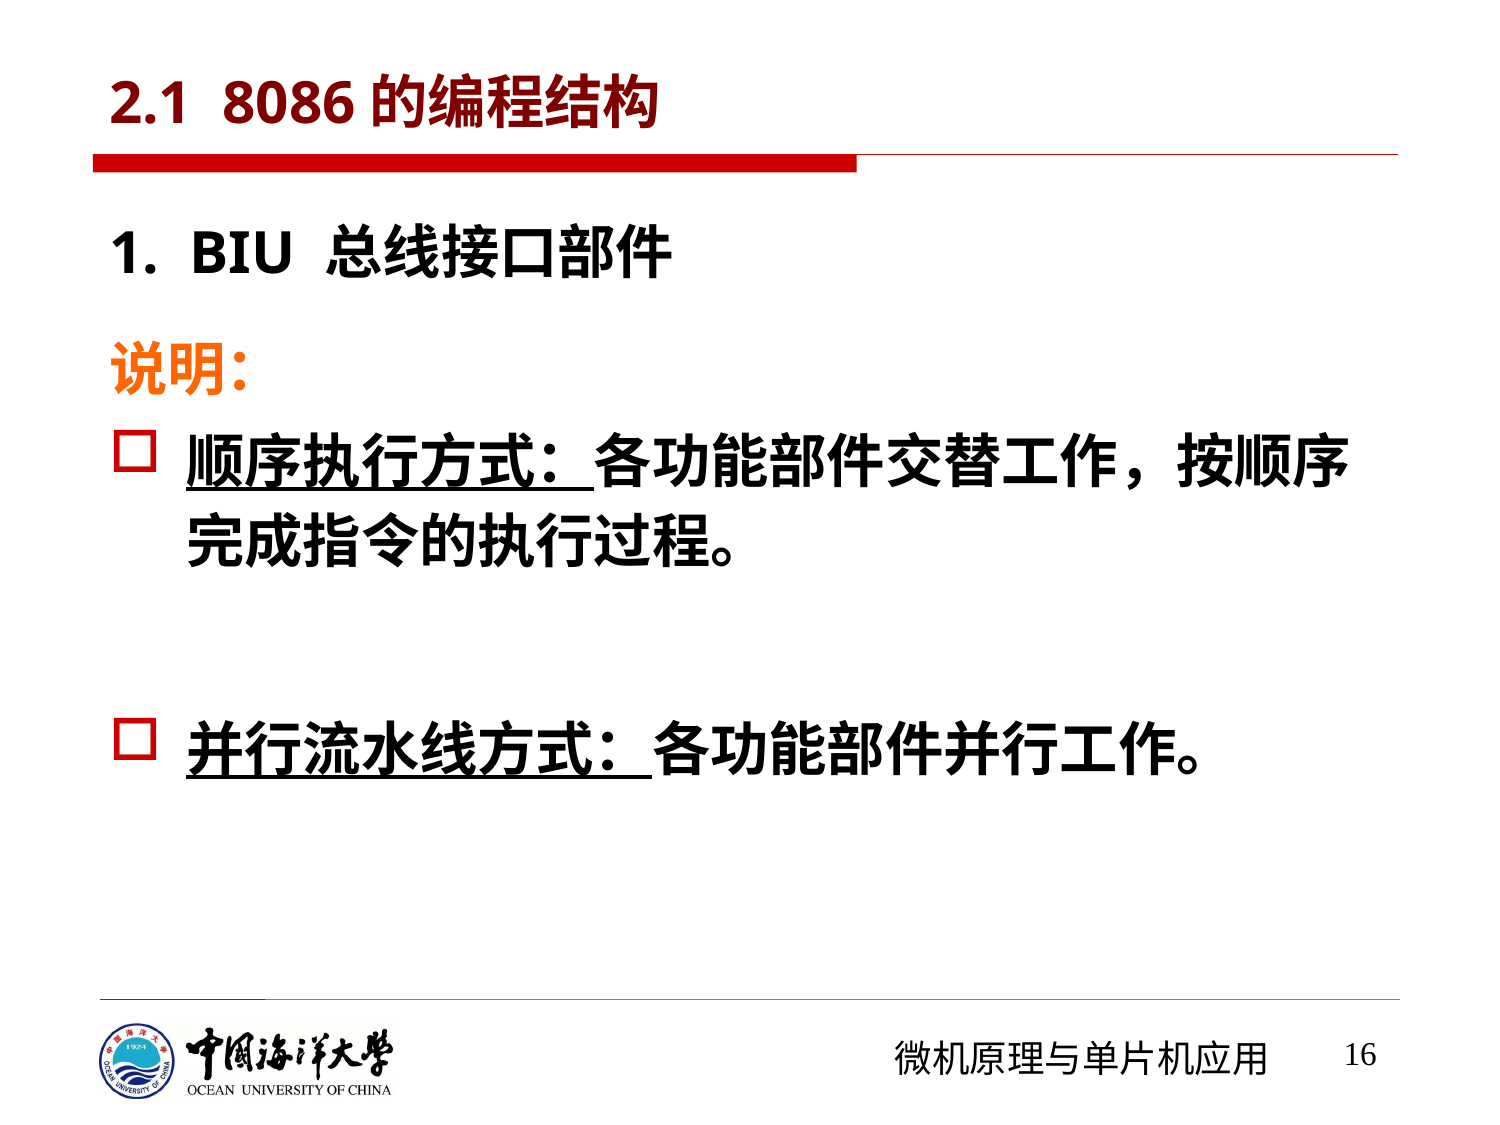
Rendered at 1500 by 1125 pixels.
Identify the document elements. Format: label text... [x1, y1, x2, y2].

slide_number 16 [1328, 1024, 1448, 1103]
list 1. BIU 总线接口部件 说明： 顺序执行方式：各功能部件交替工作，按顺序完成指令的执行过程。 并行流水线方式：各功能部件并行工作。 [94, 172, 1400, 1000]
title 2.1 8086的编程结构 [94, 30, 1407, 143]
picture [99, 1017, 396, 1099]
